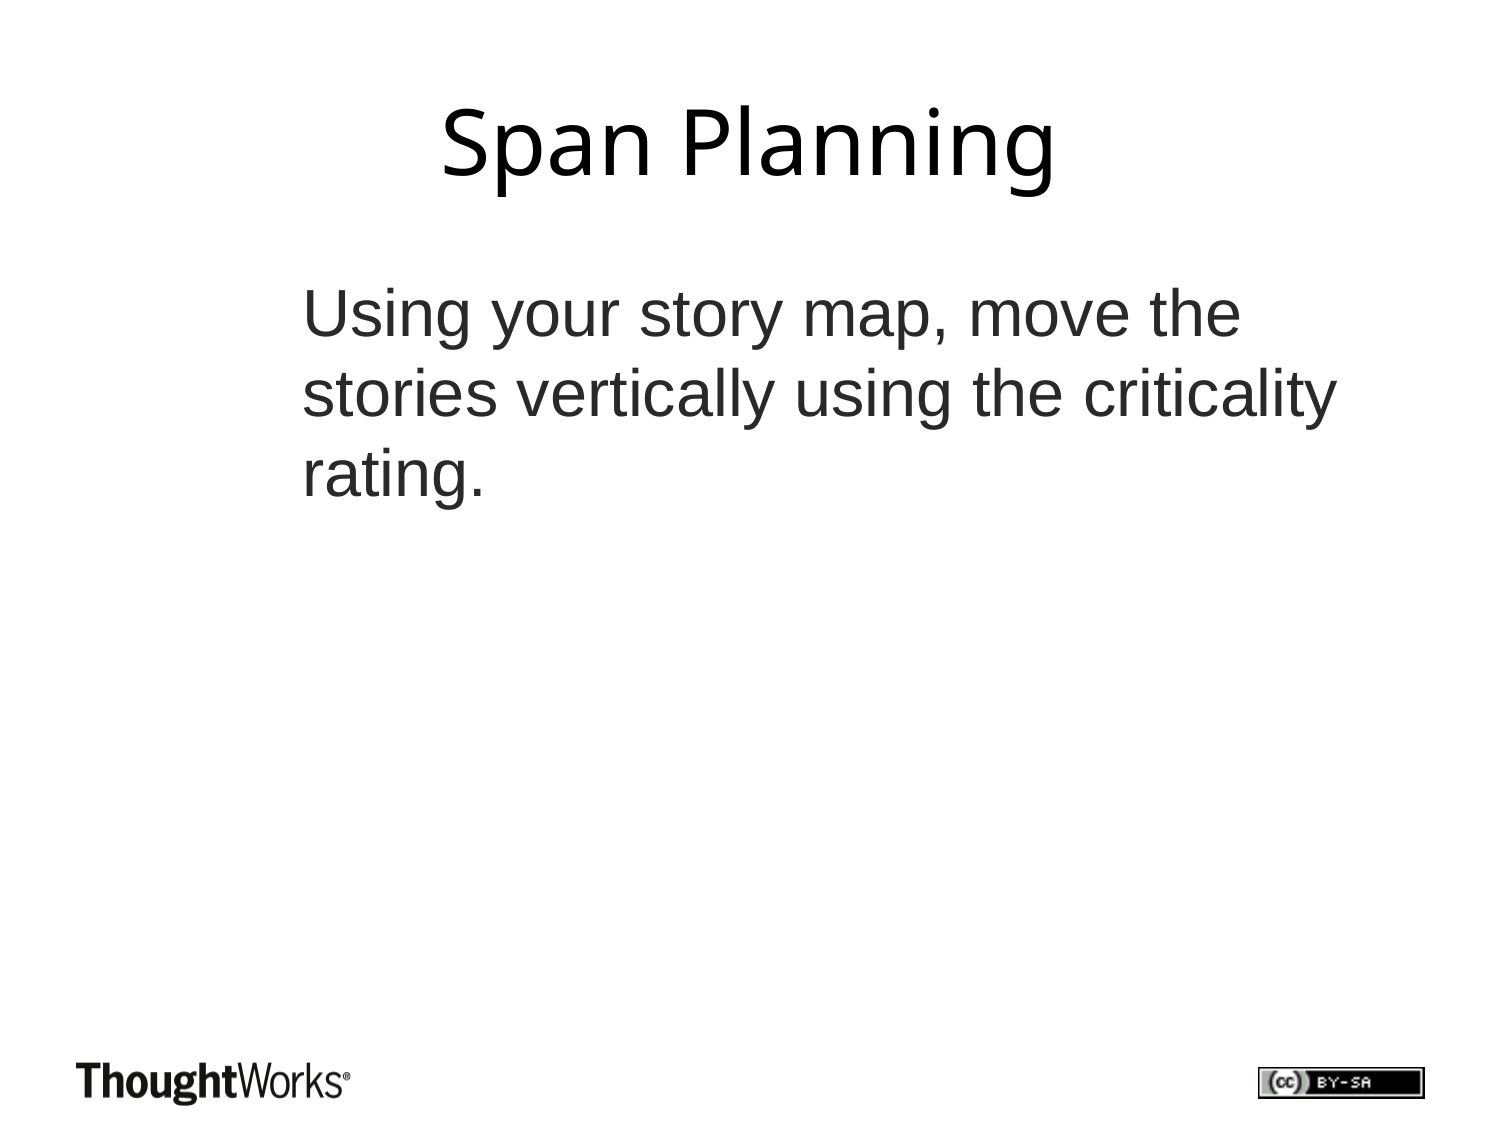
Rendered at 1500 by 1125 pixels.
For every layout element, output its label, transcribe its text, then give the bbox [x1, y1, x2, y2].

picture [1258, 1067, 1425, 1099]
text_box Using your story map, move the stories vertically using the criticality rating. [287, 262, 1407, 611]
title Span Planning [75, 45, 1425, 233]
picture [75, 1062, 351, 1106]
